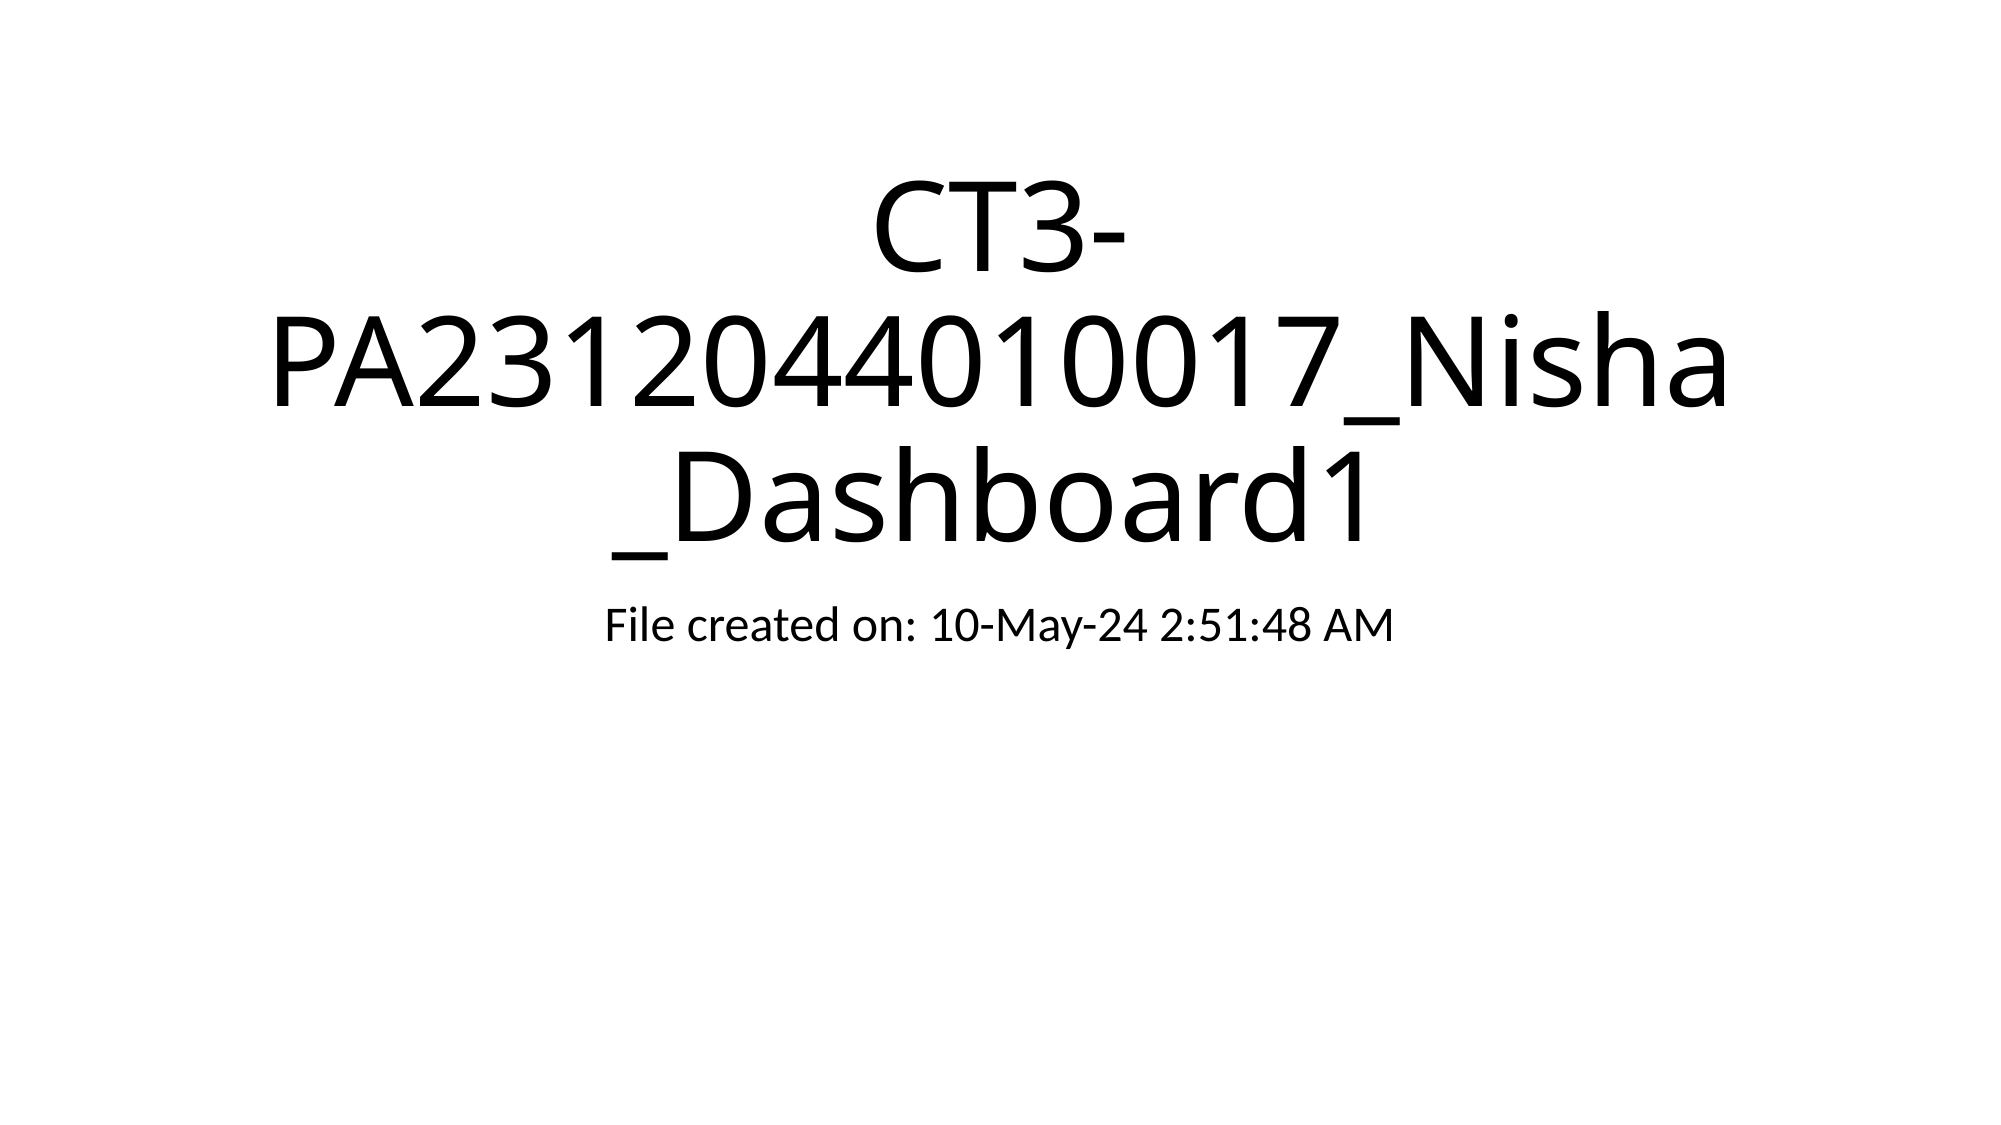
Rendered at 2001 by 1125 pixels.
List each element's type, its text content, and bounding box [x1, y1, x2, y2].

subtitle File created on: 10-May-24 2:51:48 AM [249, 590, 1750, 863]
title CT3-PA2312044010017_Nisha_Dashboard1 [249, 184, 1750, 576]
